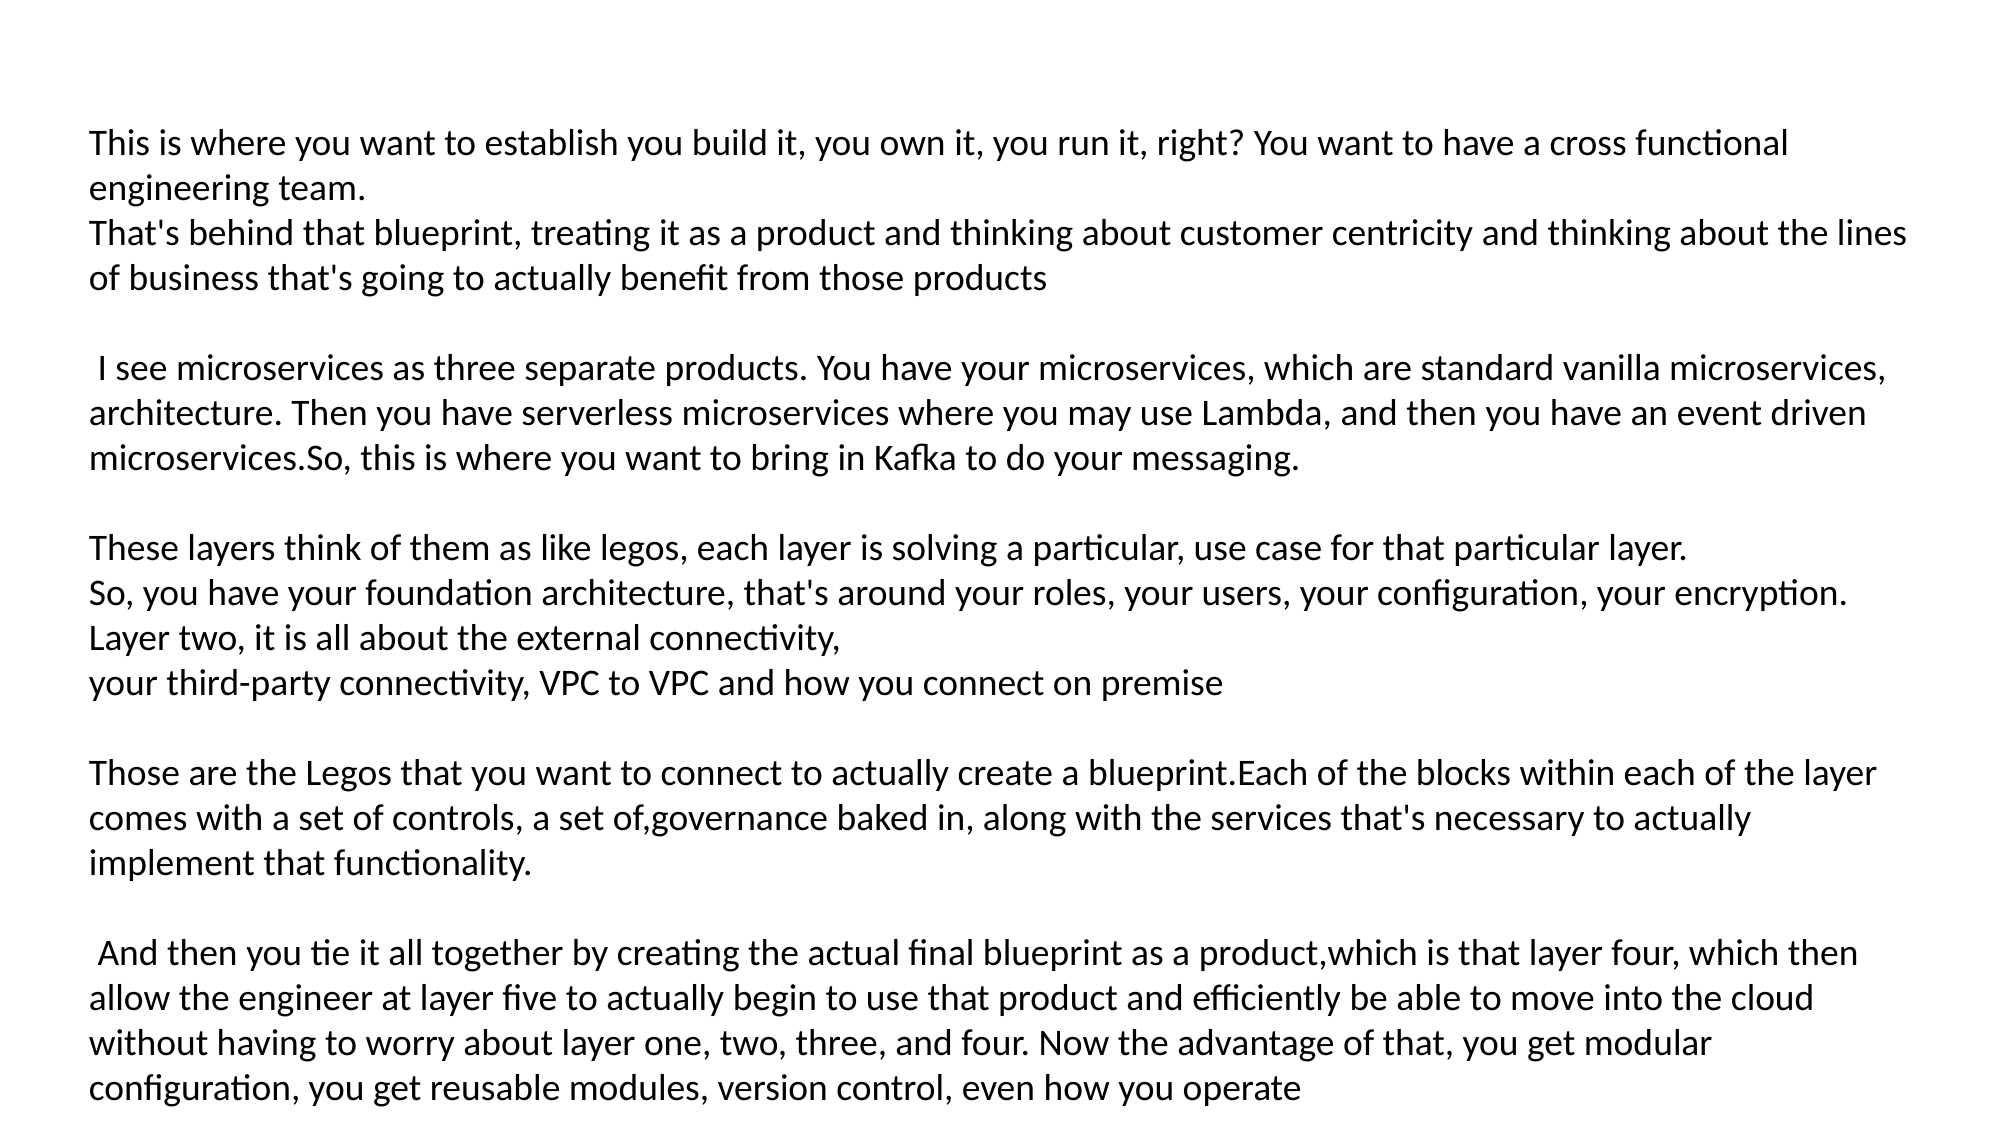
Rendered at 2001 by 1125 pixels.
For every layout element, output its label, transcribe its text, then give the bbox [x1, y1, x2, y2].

text_box This is where you want to establish you build it, you own it, you run it, right? You want to have a cross functional engineering team. That's behind that blueprint, treating it as a product and thinking about customer centricity and thinking about the lines of business that's going to actually benefit from those products I see microservices as three separate products. You have your microservices, which are standard vanilla microservices, architecture. Then you have serverless microservices where you may use Lambda, and then you have an event driven microservices.So, this is where you want to bring in Kafka to do your messaging. These layers think of them as like legos, each layer is solving a particular, use case for that particular layer. So, you have your foundation architecture, that's around your roles, your users, your configuration, your encryption. Layer two, it is all about the external connectivity, your third-party connectivity, VPC to VPC and how you connect on premise Those are the Legos that you want to connect to actually create a blueprint.Each of the blocks within each of the layer comes with a set of controls, a set of,governance baked in, along with the services that's necessary to actually implement that functionality. And then you tie it all together by creating the actual final blueprint as a product,which is that layer four, which then allow the engineer at layer five to actually begin to use that product and efficiently be able to move into the cloud without having to worry about layer one, two, three, and four. Now the advantage of that, you get modular configuration, you get reusable modules, version control, even how you operate [74, 110, 1937, 1116]
